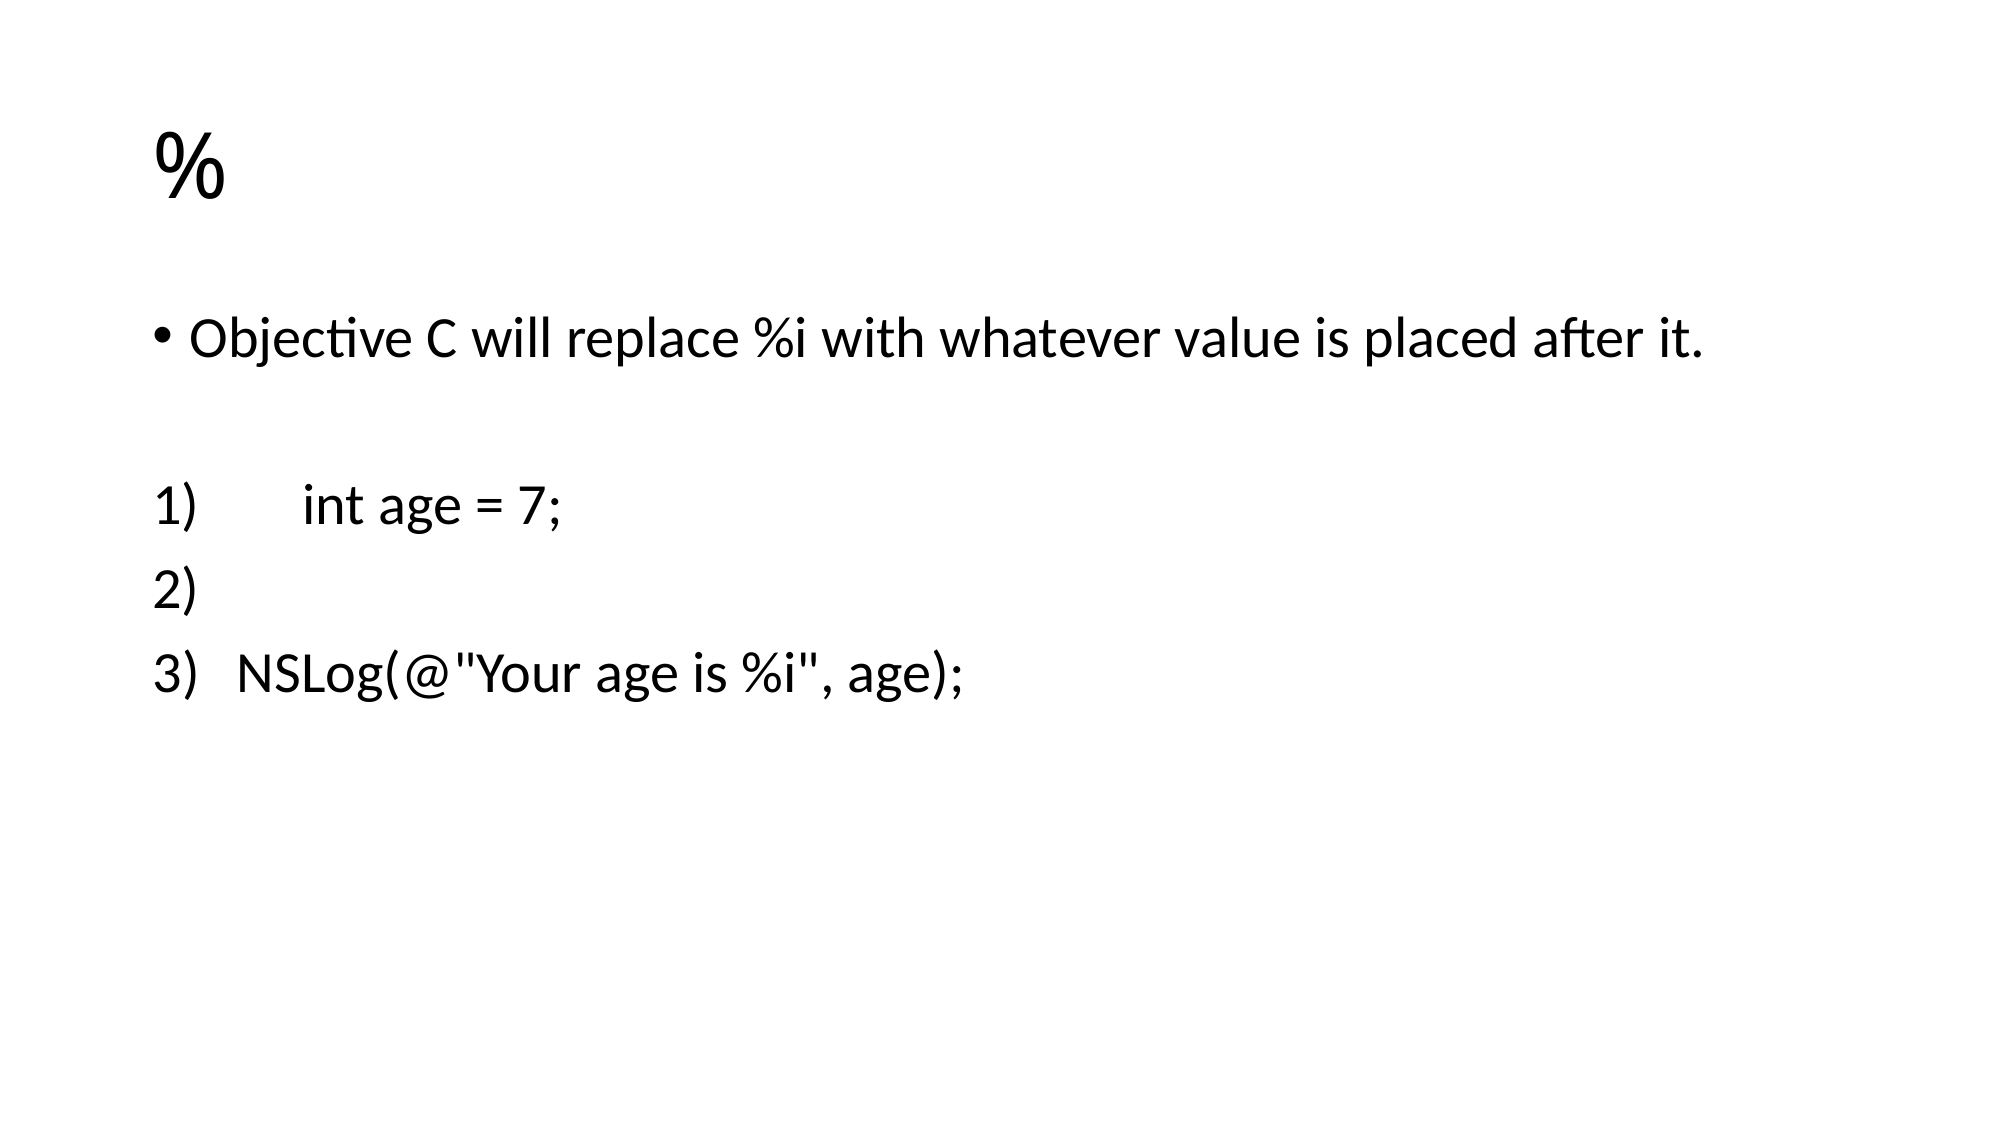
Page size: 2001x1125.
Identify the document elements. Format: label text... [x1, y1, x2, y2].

list Objective C will replace %i with whatever value is placed after it. 1) int age = 7; 2) NSLog(@"Your age is %i", age); [137, 299, 1863, 1014]
title % [137, 59, 1863, 278]
